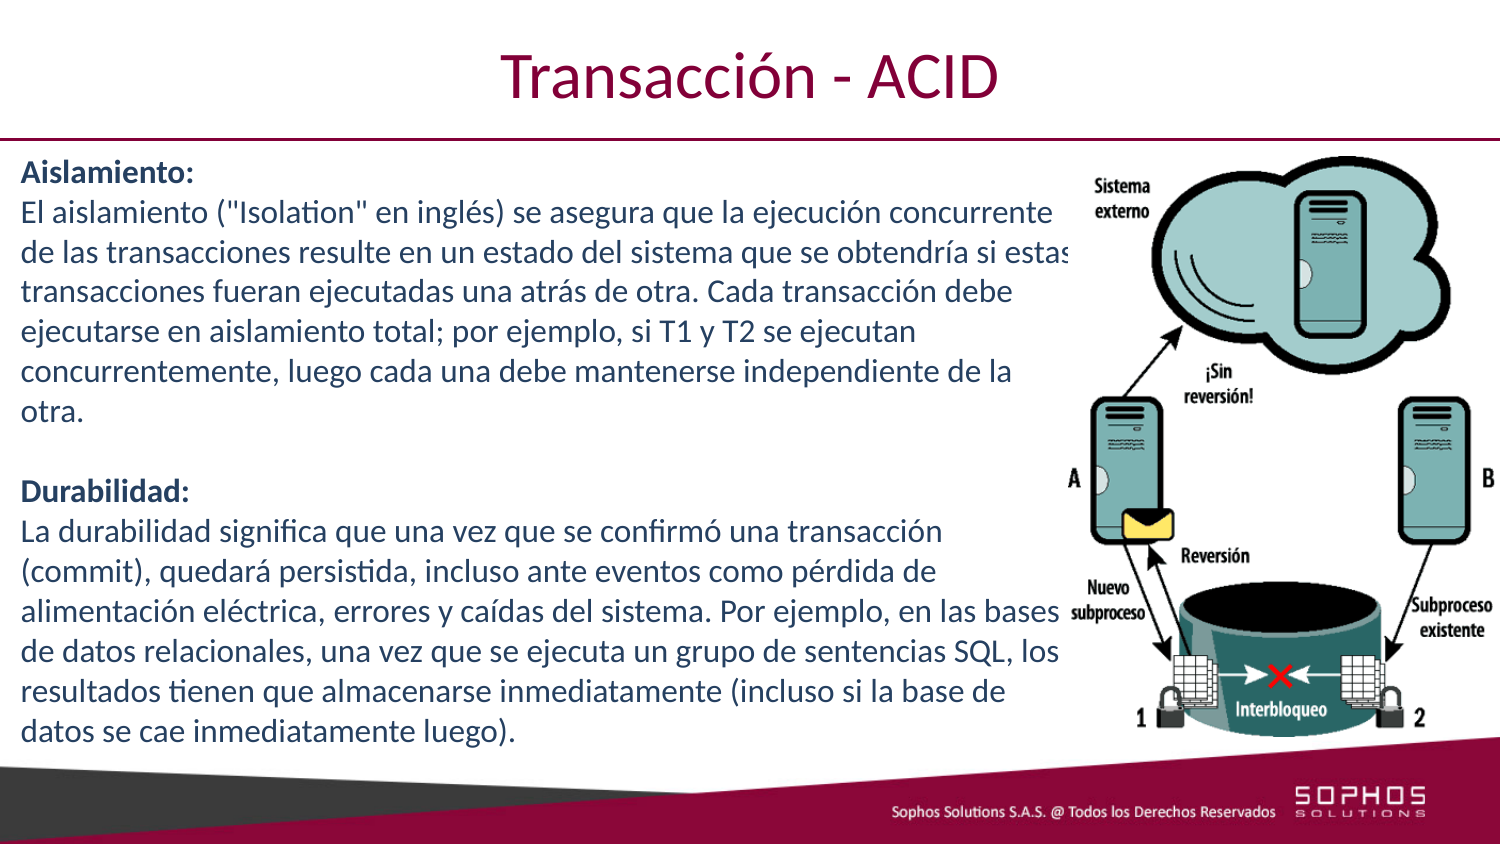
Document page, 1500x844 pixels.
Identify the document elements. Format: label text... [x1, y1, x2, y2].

picture [0, 141, 1500, 844]
text_box Aislamiento: El aislamiento ("Isolation" en inglés) se asegura que la ejecución concurrente de las transacciones resulte en un estado del sistema que se obtendría si estas transacciones fueran ejecutadas una atrás de otra. Cada transacción debe ejecutarse en aislamiento total; por ejemplo, si T1 y T2 se ejecutan concurrentemente, luego cada una debe mantenerse independiente de la otra. Durabilidad: La durabilidad significa que una vez que se confirmó una transacción (commit), quedará persistida, incluso ante eventos como pérdida de alimentación eléctrica, errores y caídas del sistema. Por ejemplo, en las bases de datos relacionales, una vez que se ejecuta un grupo de sentencias SQL, los resultados tienen que almacenarse inmediatamente (incluso si la base de datos se cae inmediatamente luego). [5, 142, 1093, 757]
picture [0, 0, 1500, 138]
title Transacción - ACID [74, 14, 1425, 130]
